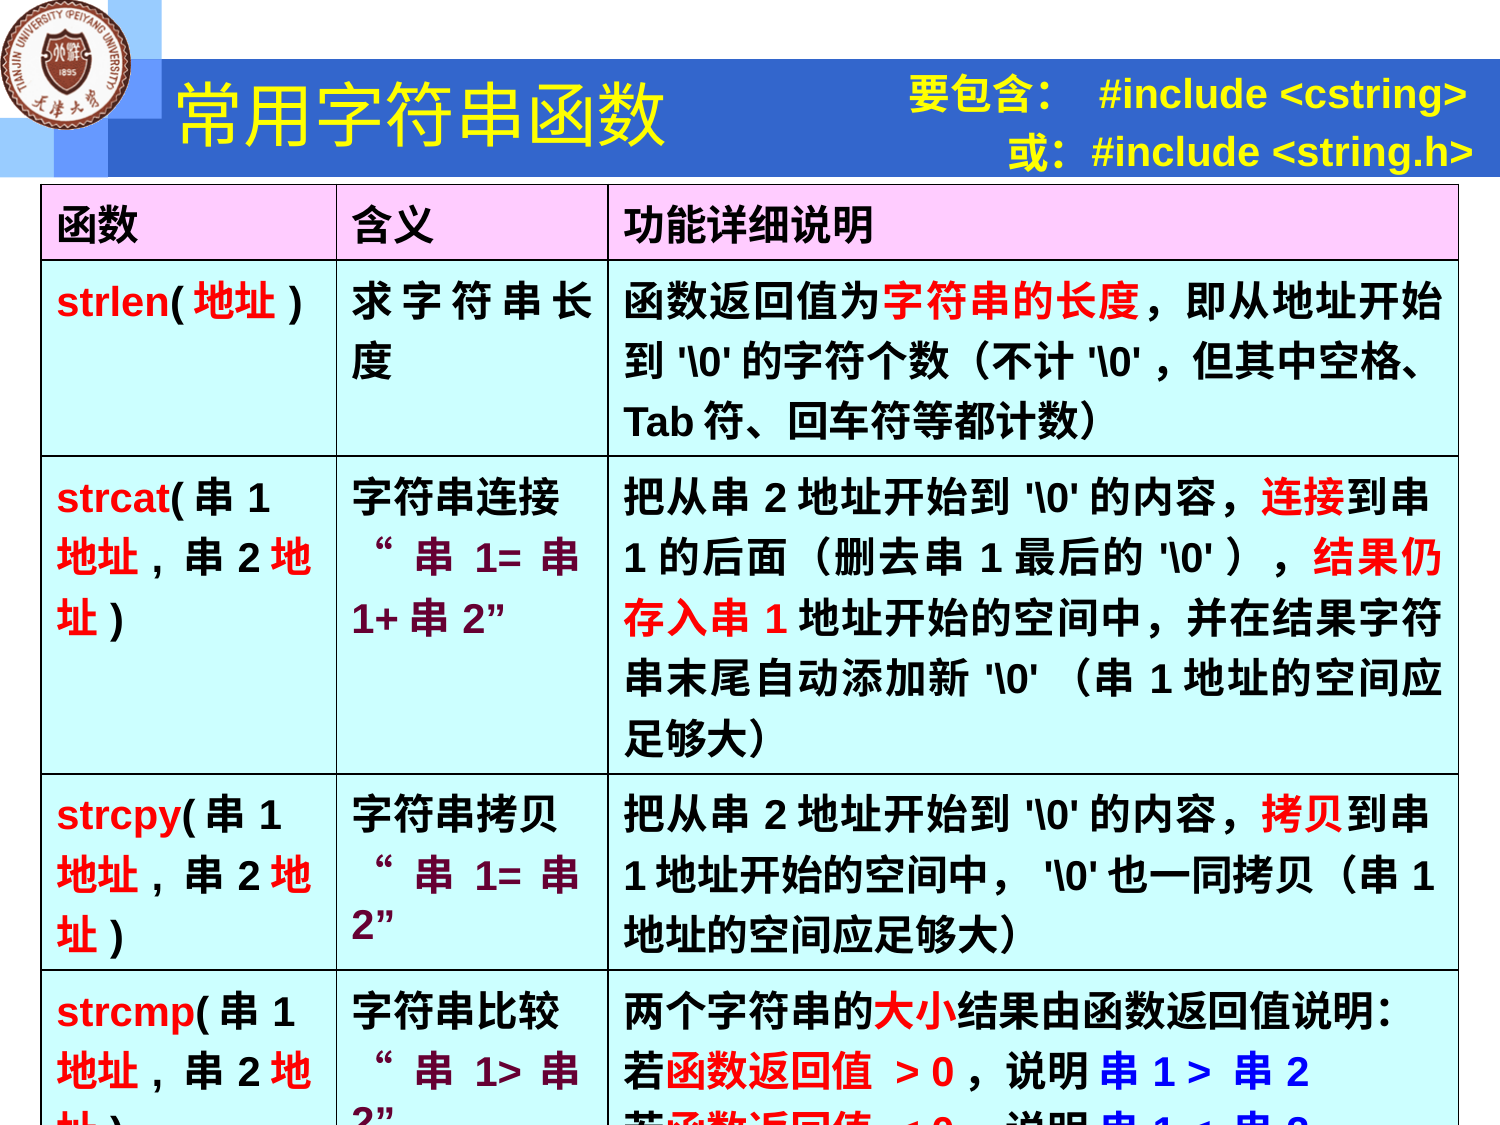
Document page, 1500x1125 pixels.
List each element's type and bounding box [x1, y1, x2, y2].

table_cell [337, 261, 607, 455]
table_cell [609, 775, 1458, 969]
table_cell [42, 261, 336, 455]
table_header [609, 185, 1458, 259]
table_header [42, 185, 336, 259]
text_box [894, 59, 1500, 185]
picture [0, 0, 131, 130]
table_cell [337, 775, 607, 969]
table_cell [337, 971, 607, 1125]
title [157, 42, 1471, 183]
table_cell [609, 457, 1458, 773]
table_cell [337, 457, 607, 773]
table_cell [42, 457, 336, 773]
table_cell [42, 775, 336, 969]
table_cell [609, 971, 1458, 1125]
table_header [337, 185, 607, 259]
table_cell [42, 971, 336, 1125]
table_cell [609, 261, 1458, 455]
